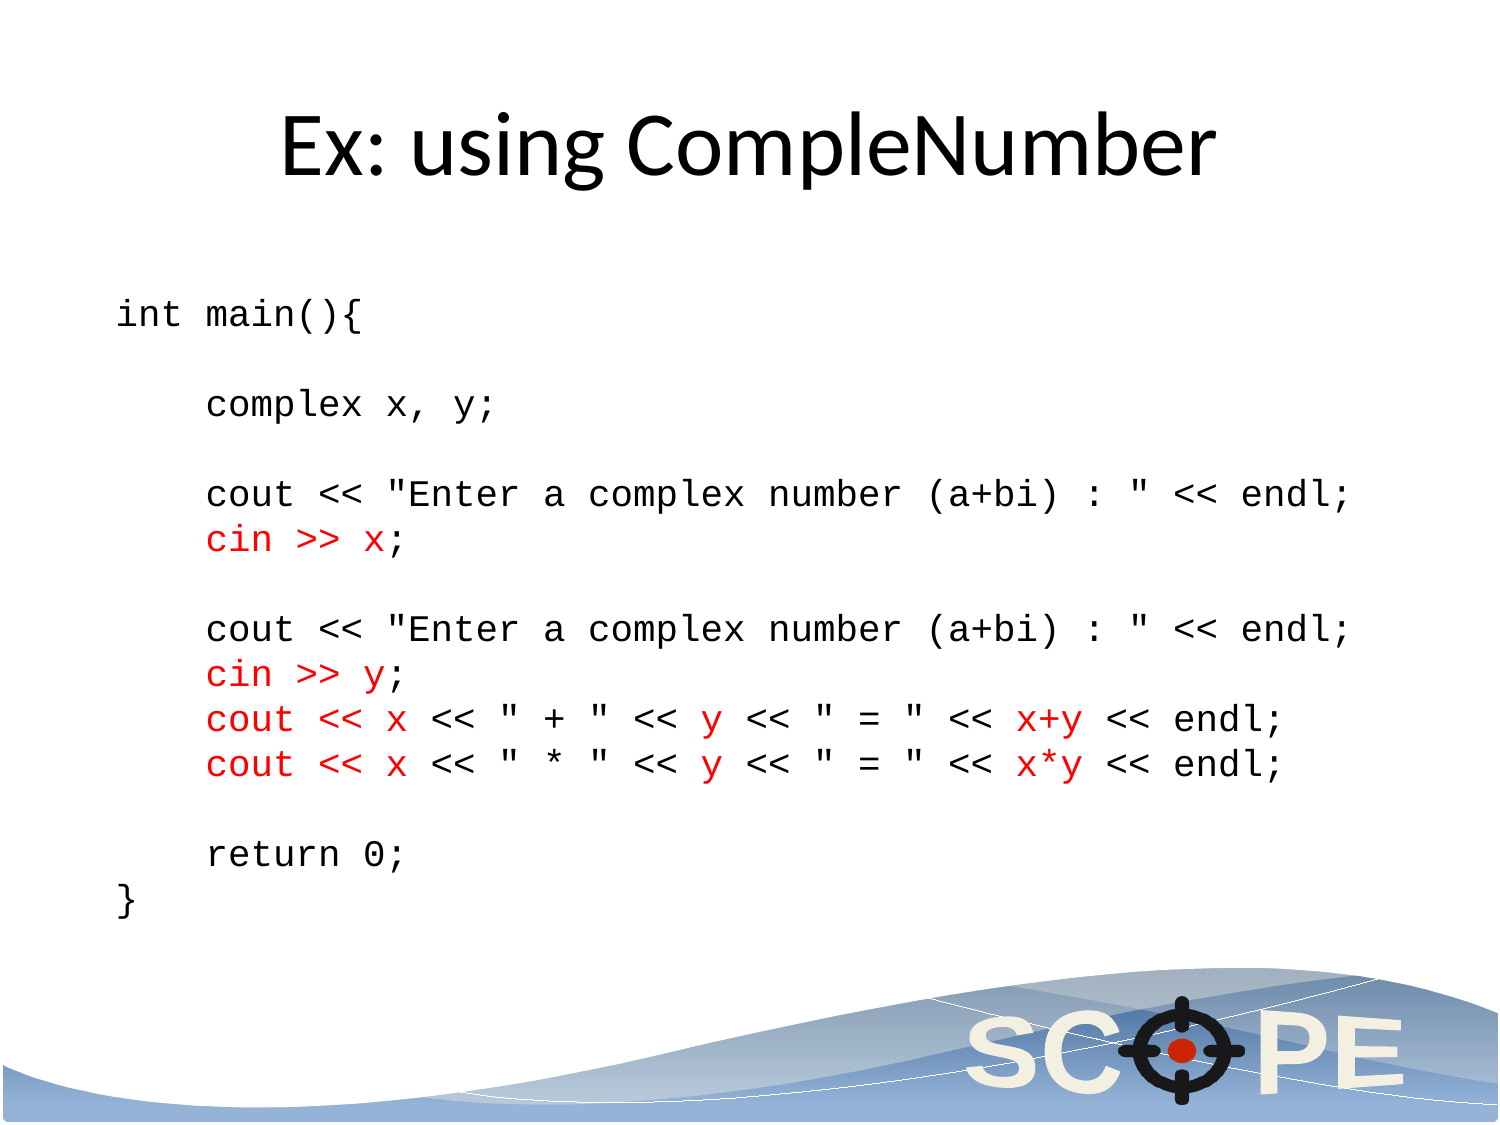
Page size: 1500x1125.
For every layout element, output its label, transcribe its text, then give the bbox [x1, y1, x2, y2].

picture [1118, 996, 1245, 1105]
title Ex: using CompleNumber [75, 45, 1425, 233]
text_box int main(){ complex x, y; cout << "Enter a complex number (a+bi) : " << endl; cin >> x; cout << "Enter a complex number (a+bi) : " << endl; cin >> y; cout << x << " + " << y << " = " << x+y << endl; cout << x << " * " << y << " = " << x*y << endl; return 0; } [100, 281, 1400, 927]
